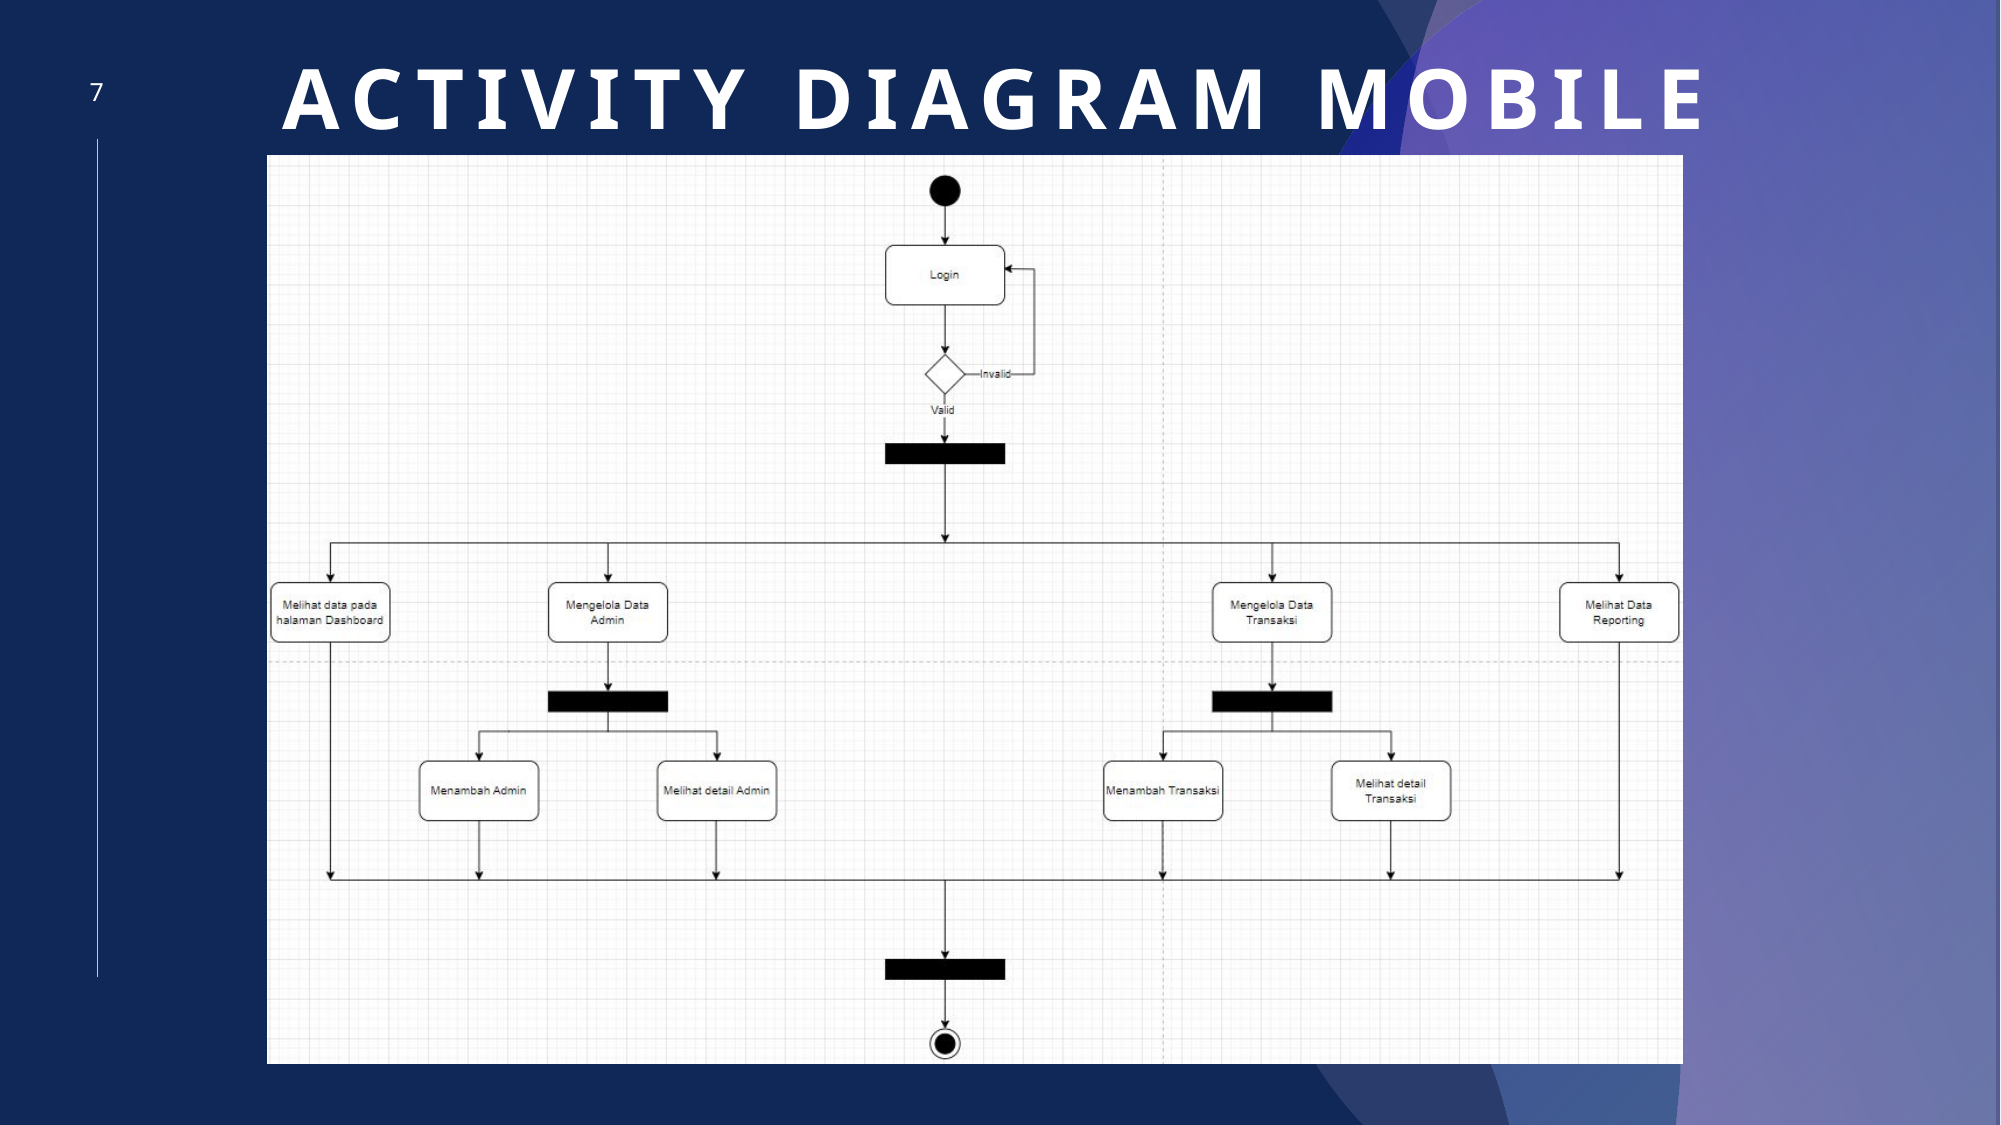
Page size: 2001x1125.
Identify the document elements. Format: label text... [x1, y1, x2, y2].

title Activity diagram mobile [267, 0, 1805, 156]
slide_number 7 [53, 67, 140, 119]
picture [267, 155, 1683, 1064]
